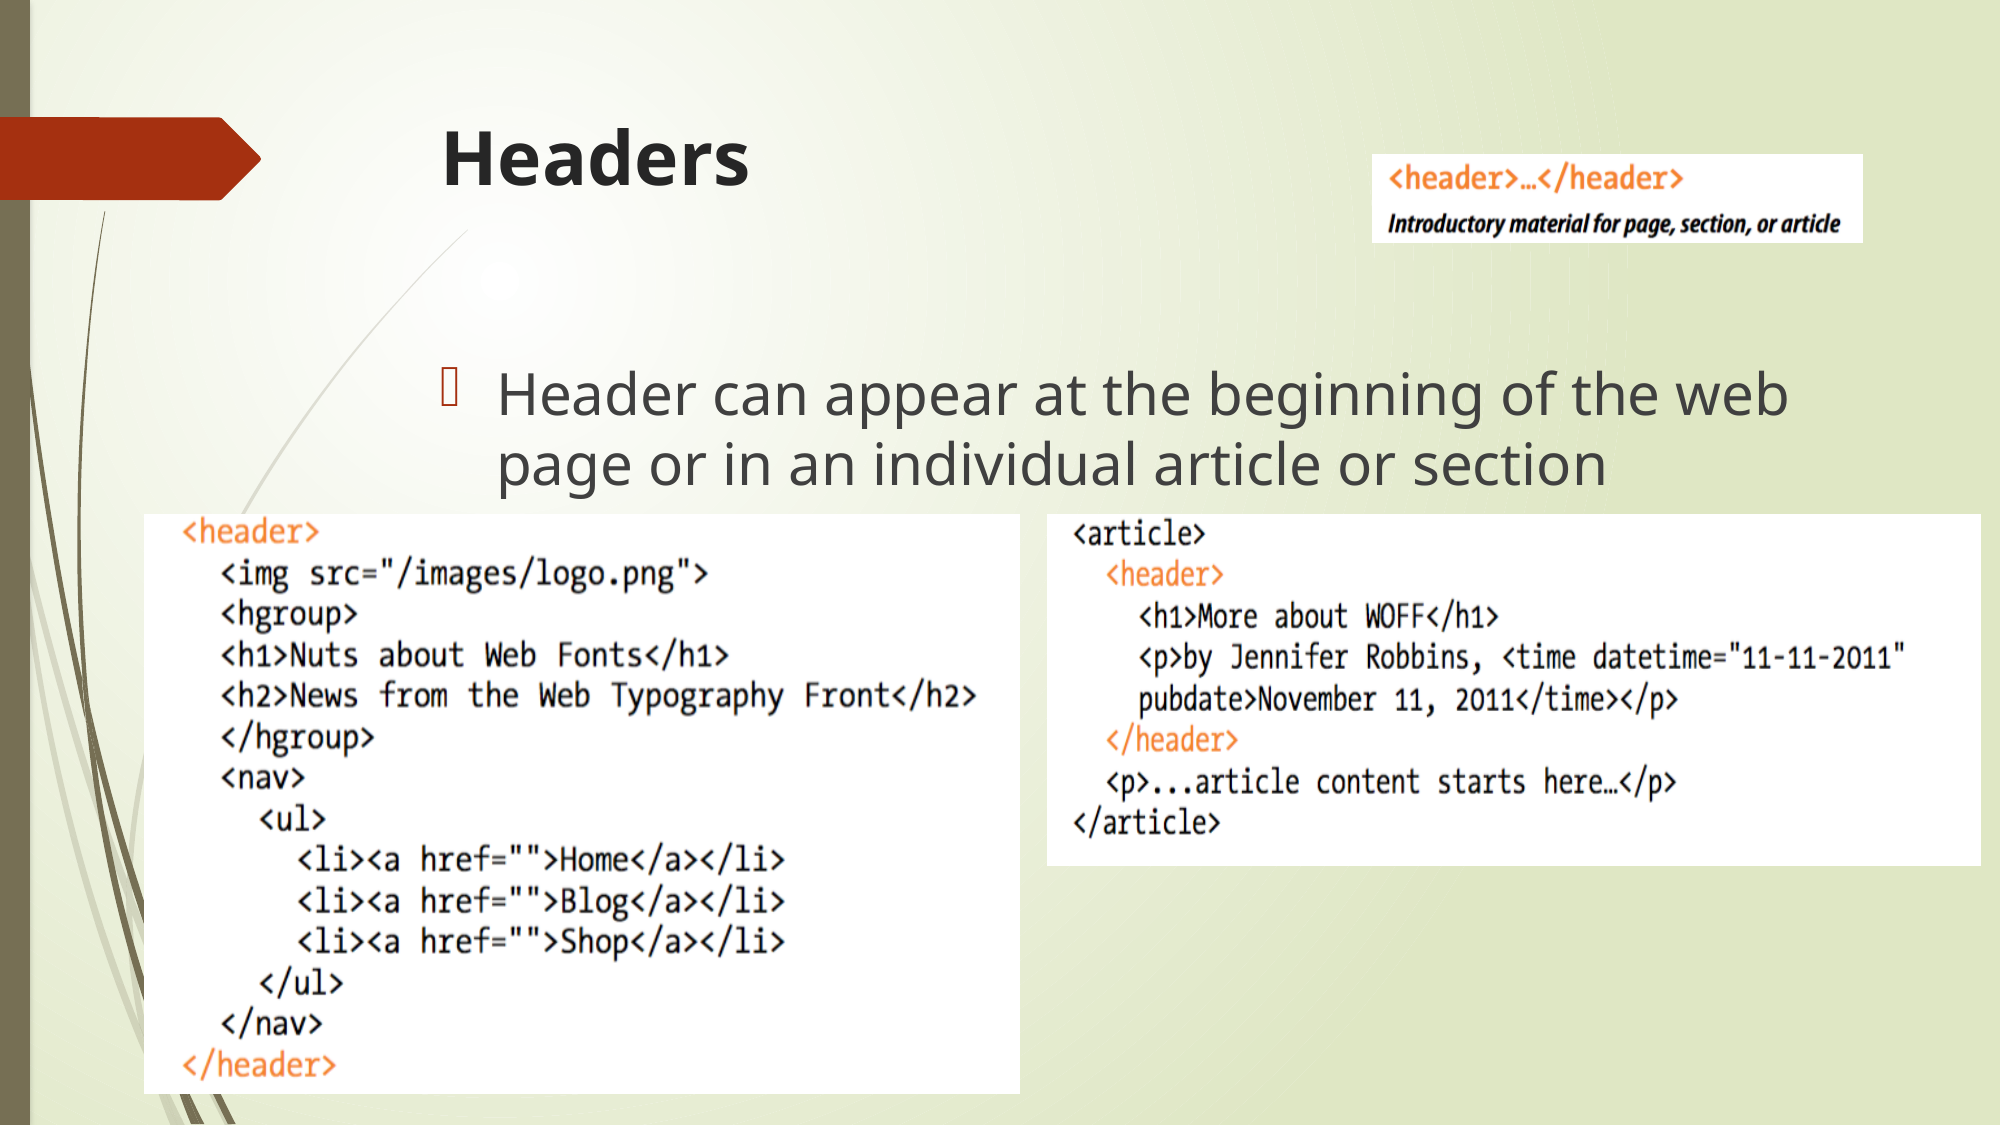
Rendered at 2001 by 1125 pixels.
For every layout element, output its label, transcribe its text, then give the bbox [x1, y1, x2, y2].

picture [1372, 154, 1863, 243]
title Headers [425, 102, 1888, 313]
list Header can appear at the beginning of the web page or in an individual article or section [424, 350, 1888, 970]
picture [1047, 514, 1982, 866]
picture [144, 514, 1020, 1094]
